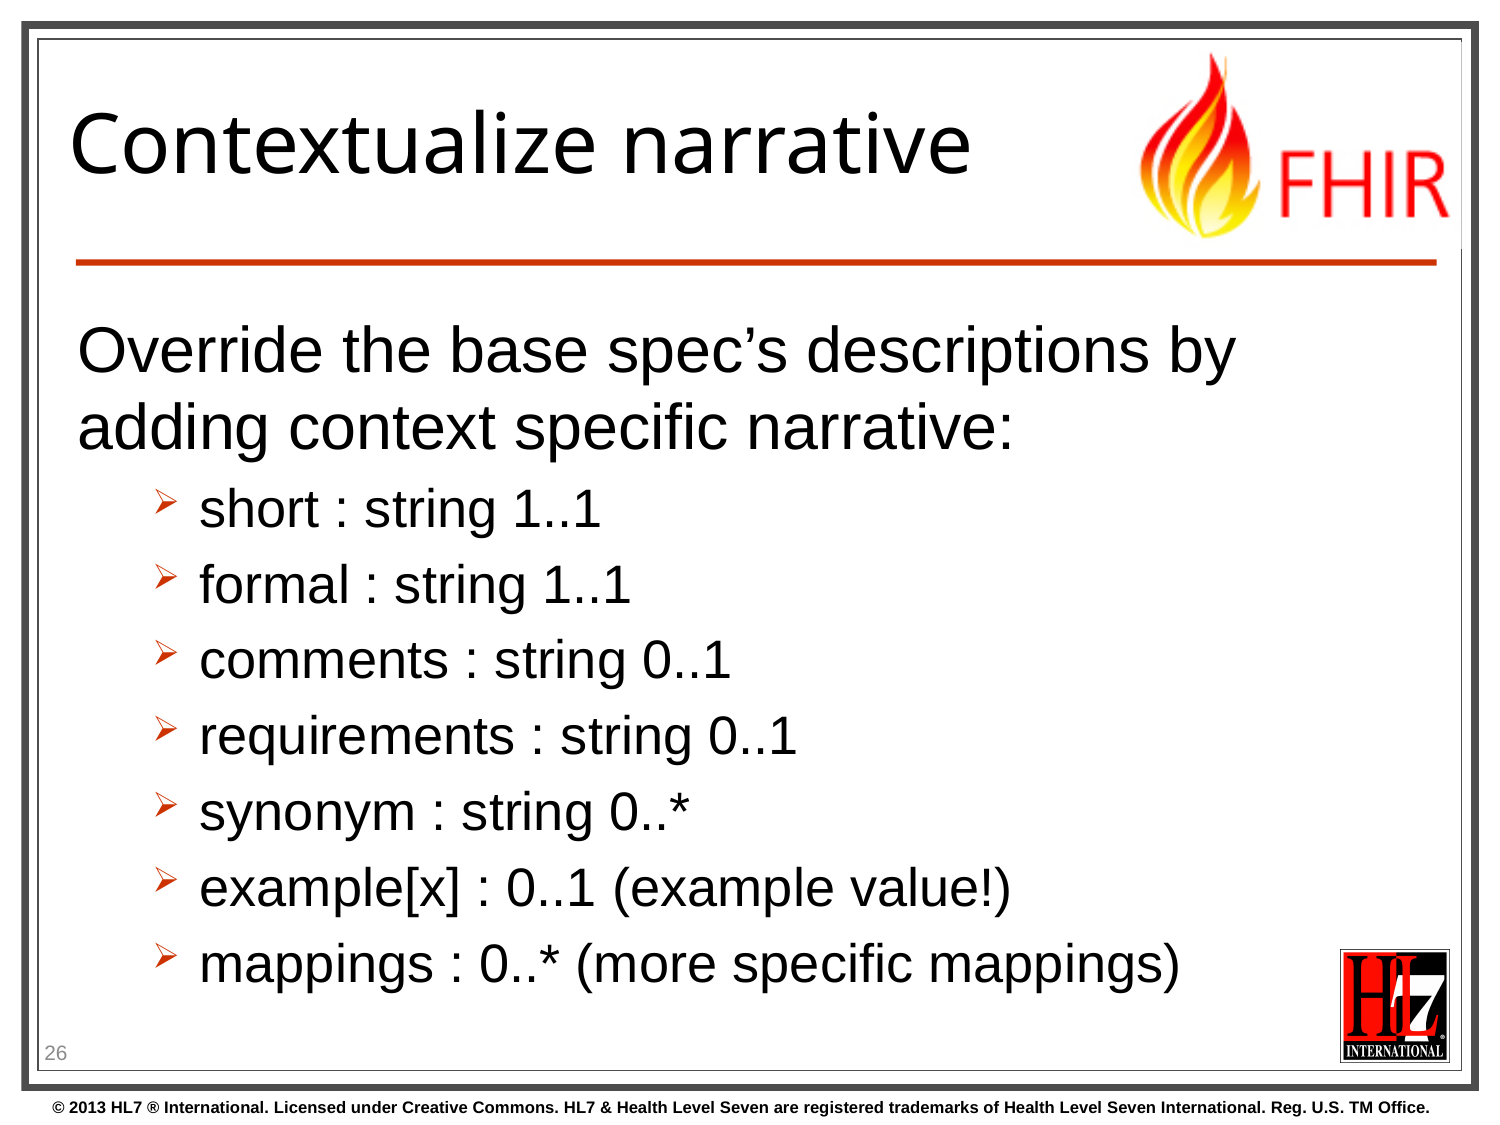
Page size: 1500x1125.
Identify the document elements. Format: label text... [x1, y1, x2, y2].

picture [1340, 949, 1450, 1063]
slide_number 26 [29, 1034, 148, 1071]
title Contextualize narrative [53, 54, 1128, 244]
list Override the base spec’s descriptions by adding context specific narrative: short : string 1..1 formal : string 1..1 comments : string 0..1 requirements : string 0..1 synonym : string 0..* example[x] : 0..1 (example value!) mappings : 0..* (more specific mappings) [62, 299, 1438, 1035]
picture [1128, 42, 1462, 249]
